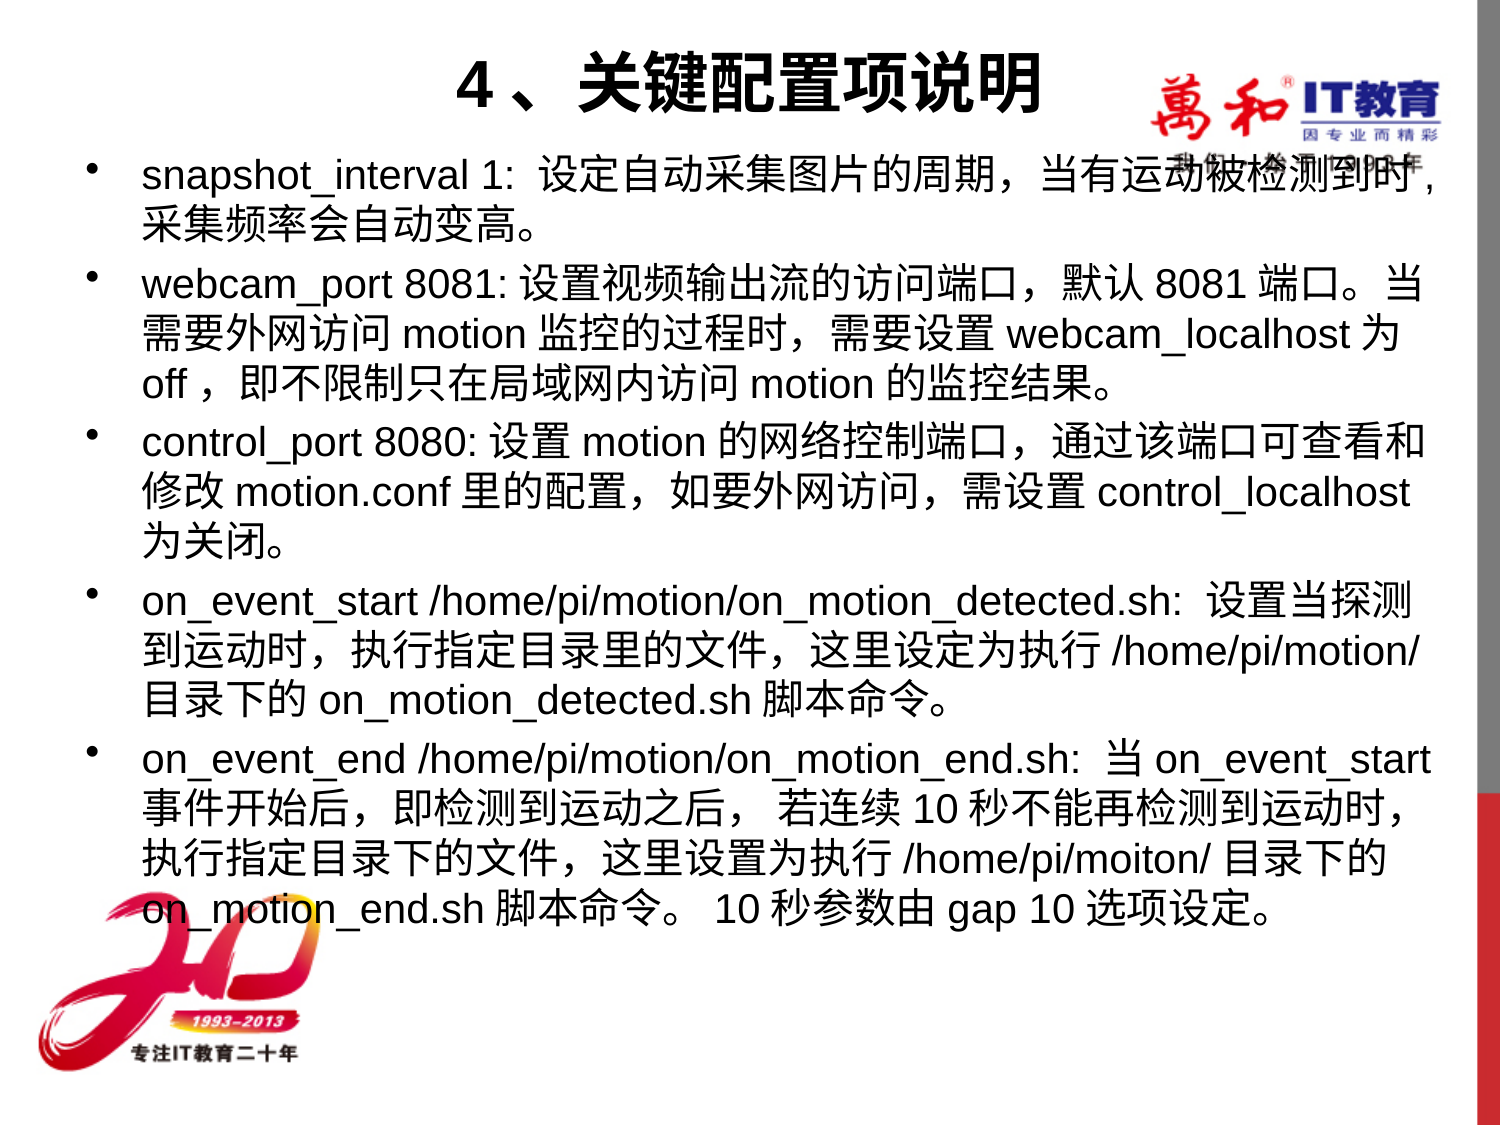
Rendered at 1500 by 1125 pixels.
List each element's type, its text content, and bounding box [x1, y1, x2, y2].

title 4、关键配置项说明 [74, 37, 1426, 130]
picture [0, 0, 1500, 1125]
list snapshot_interval 1: 设定自动采集图片的周期，当有运动被检测到时,采集频率会自动变高。 webcam_port 8081:设置视频输出流的访问端口，默认8081端口。当需要外网访问motion监控的过程时，需要设置webcam_localhost为off，即不限制只在局域网内访问motion的监控结果。 control_port 8080:设置motion的网络控制端口，通过该端口可查看和修改motion.conf里的配置，如要外网访问，需设置control_localhost为关闭。 on_event_start /home/pi/motion/on_motion_detected.sh: 设置当探测到运动时，执行指定目录里的文件，这里设定为执行/home/pi/motion/目录下的on_motion_detected.sh脚本命令。 on_event_end /home/pi/motion/on_motion_end.sh: 当on_event_start事件开始后，即检测到运动之后， 若连续10秒不能再检测到运动时，执行指定目录下的文件，这里设置为执行/home/pi/moiton/目录下的on_motion_end.sh脚本命令。10秒参数由gap 10选项设定。 [70, 140, 1459, 341]
